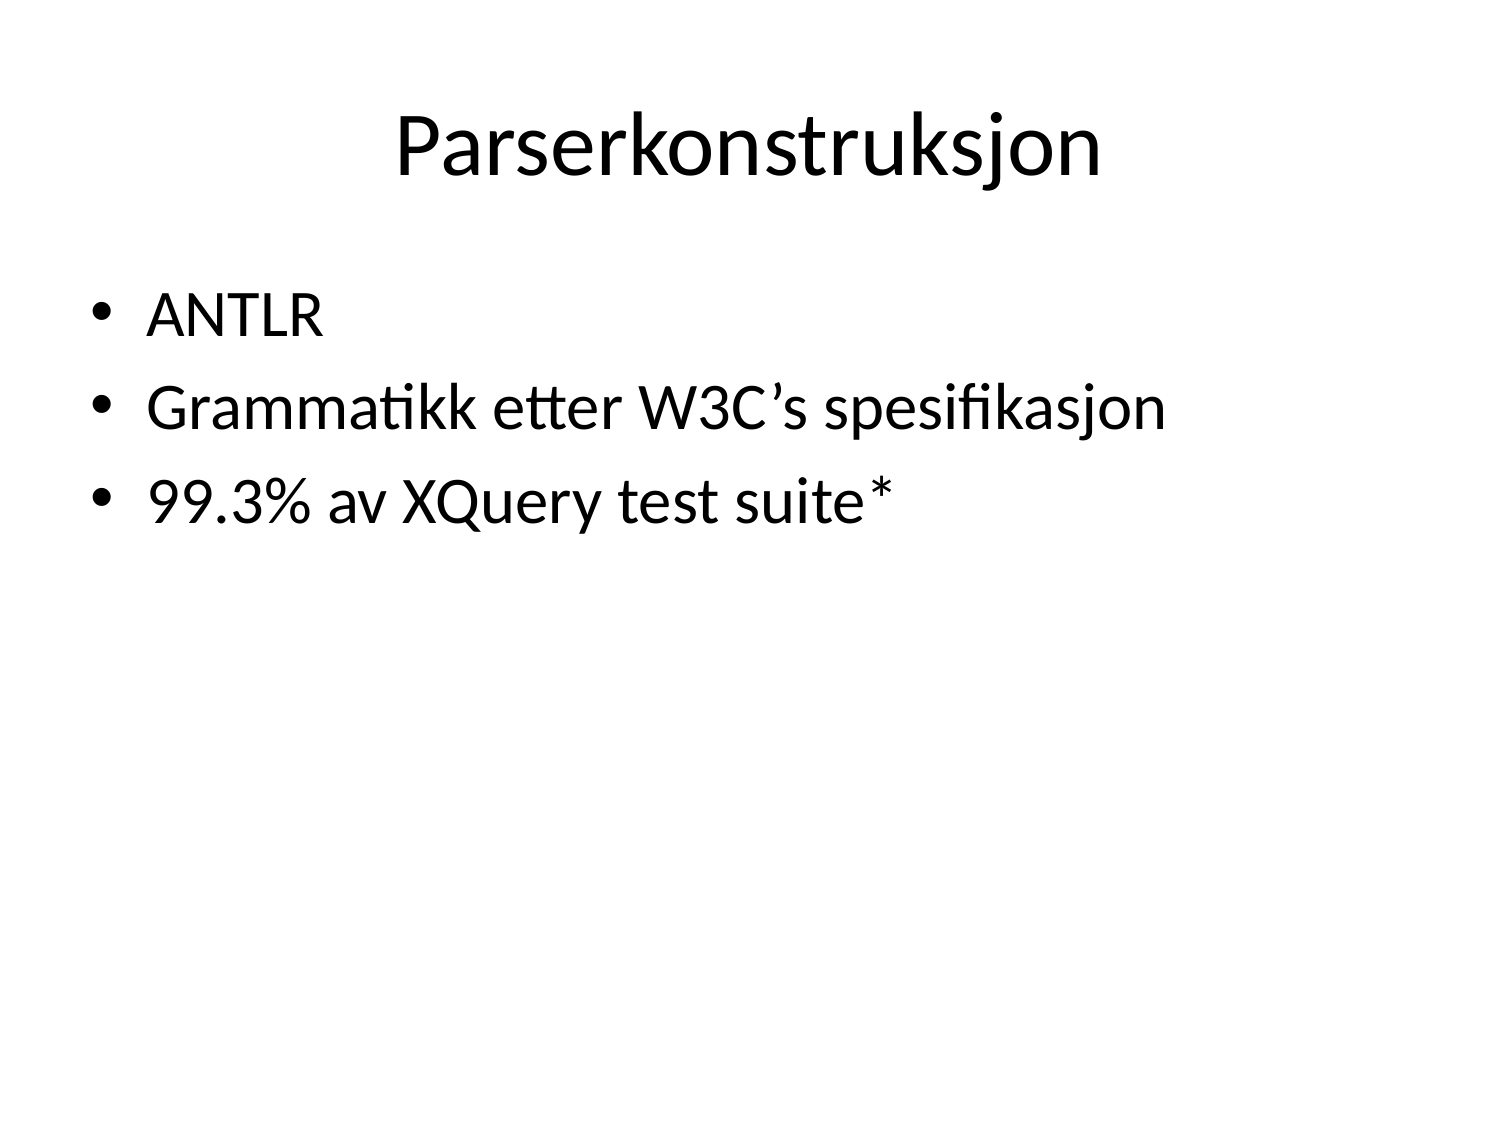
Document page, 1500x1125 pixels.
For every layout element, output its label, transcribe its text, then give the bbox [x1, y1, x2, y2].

list ANTLR Grammatikk etter W3C’s spesifikasjon 99.3% av XQuery test suite* [75, 262, 1425, 1005]
title Parserkonstruksjon [75, 45, 1425, 233]
